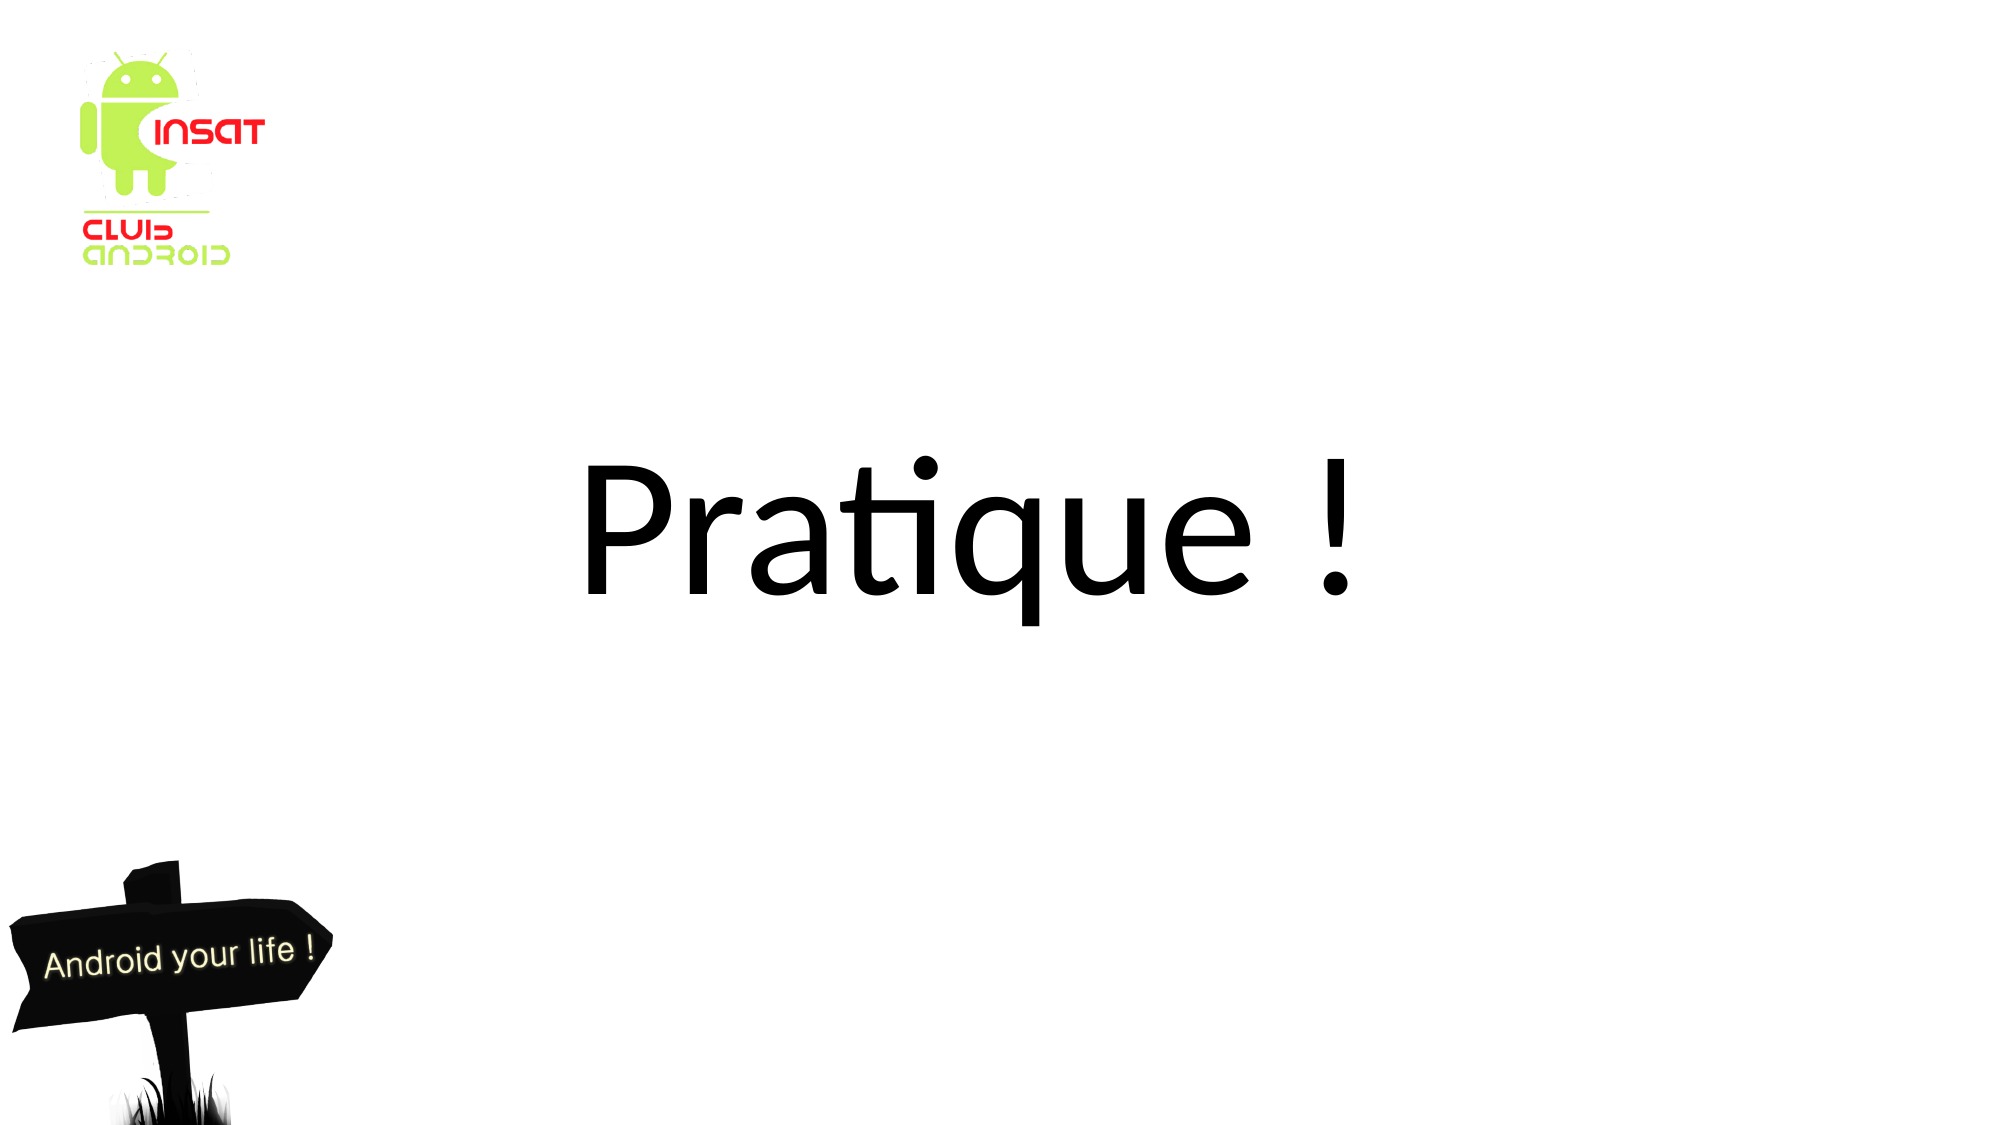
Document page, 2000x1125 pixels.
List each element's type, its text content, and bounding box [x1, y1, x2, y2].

picture [80, 48, 266, 265]
text_box Pratique ! [559, 386, 1384, 642]
picture [1, 850, 346, 1125]
